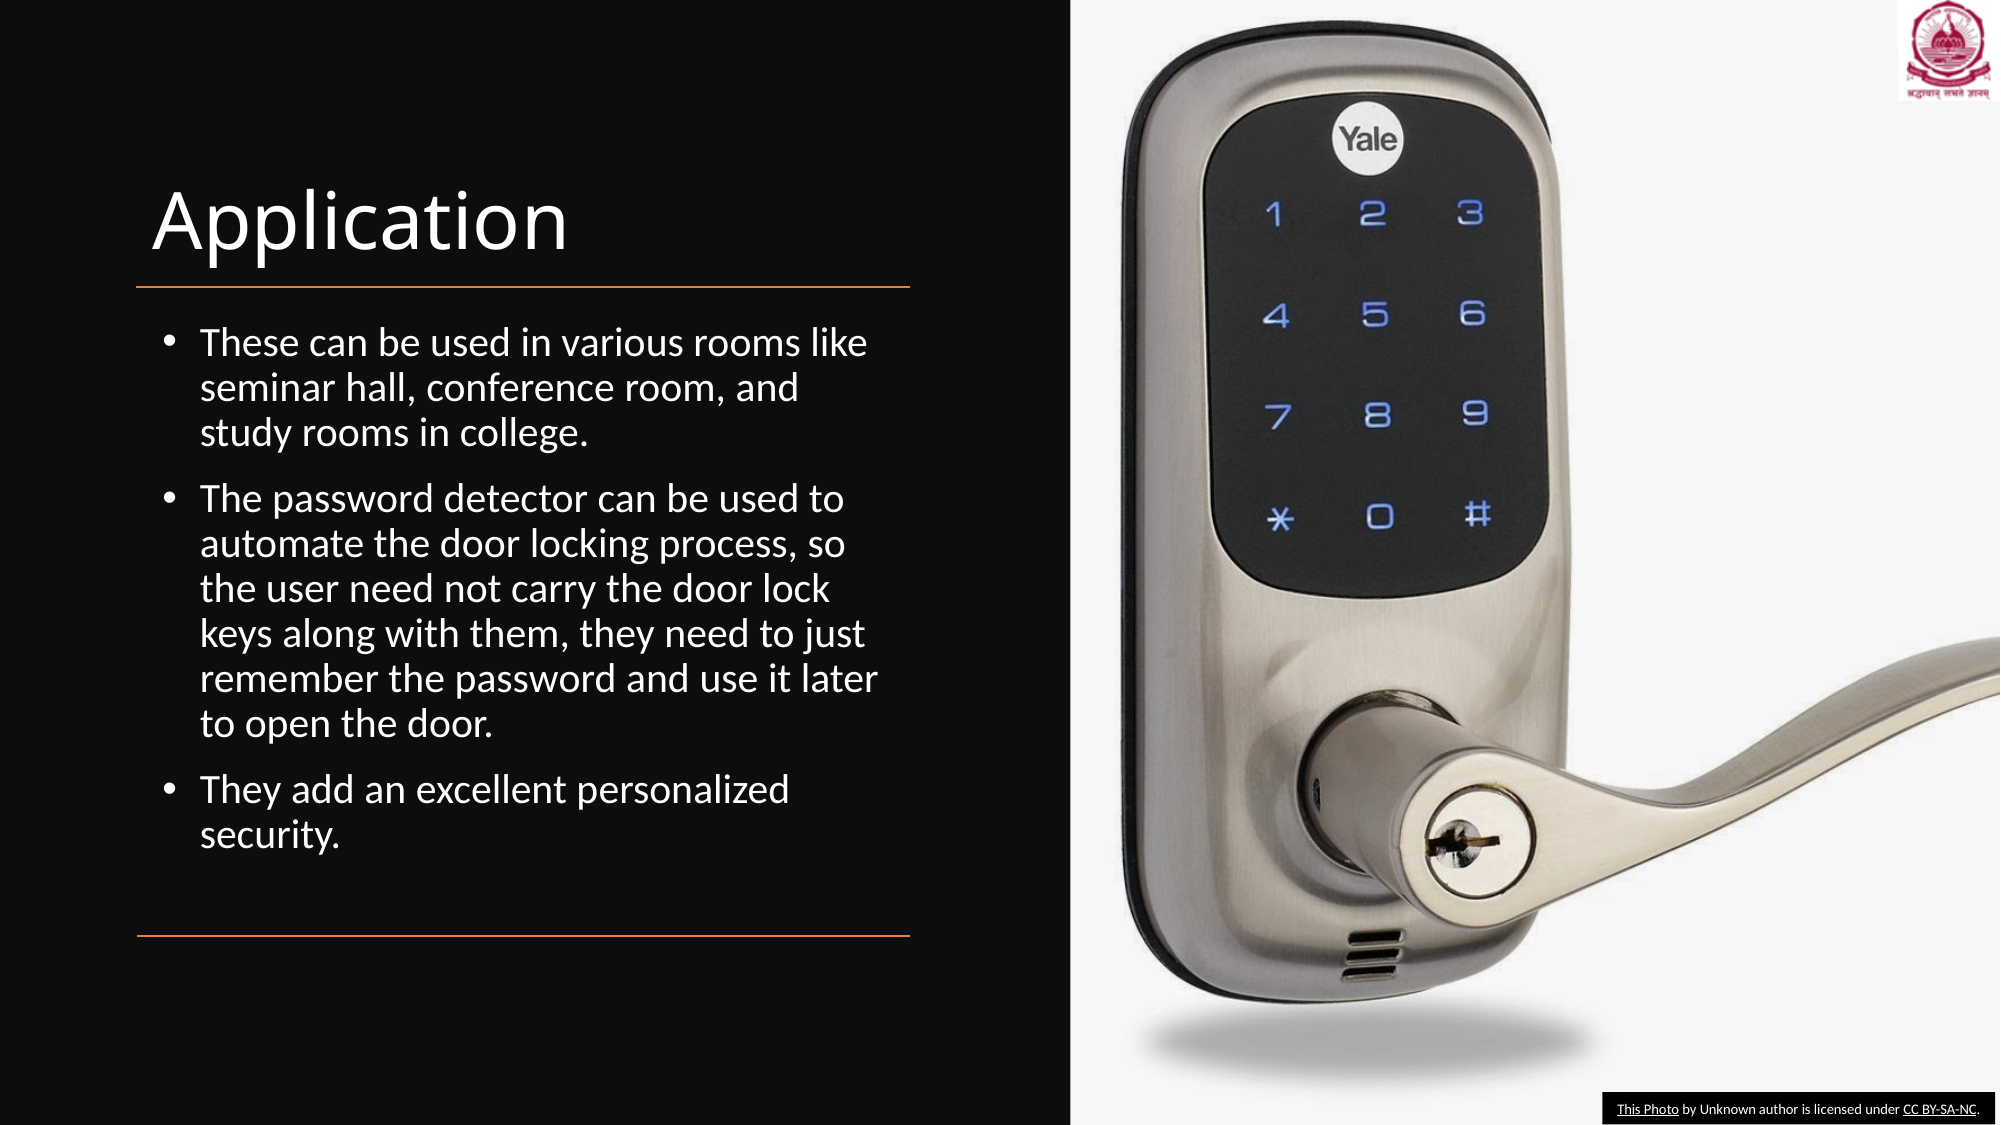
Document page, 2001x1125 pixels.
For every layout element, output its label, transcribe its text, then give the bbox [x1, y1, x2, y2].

title Application [137, 73, 910, 275]
picture [1070, 0, 2000, 1125]
text_box [0, 0, 1070, 1125]
list These can be used in various rooms like seminar hall, conference room, and study rooms in college. The password detector can be used to automate the door locking process, so the user need not carry the door lock keys along with them, they need to just remember the password and use it later to open the door. They add an excellent personalized security. [147, 313, 900, 912]
